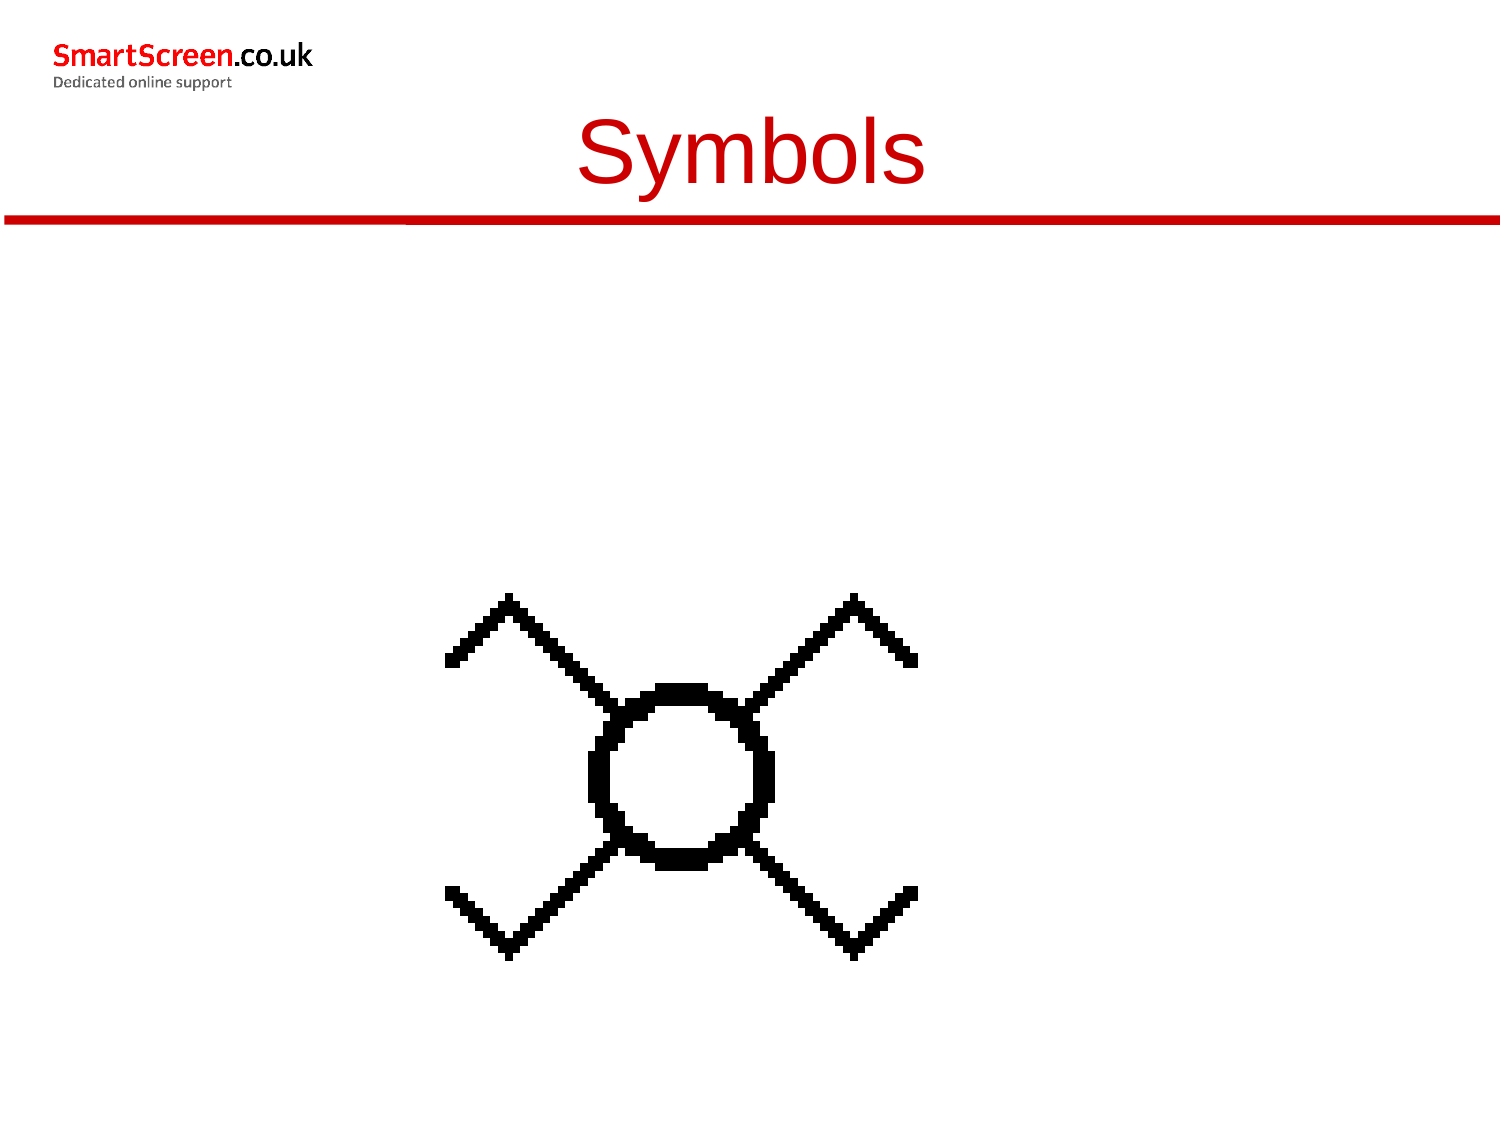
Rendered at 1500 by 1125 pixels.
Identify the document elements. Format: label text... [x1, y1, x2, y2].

picture [437, 585, 926, 969]
text_box Symbols [1, 66, 1500, 228]
picture [53, 42, 313, 66]
